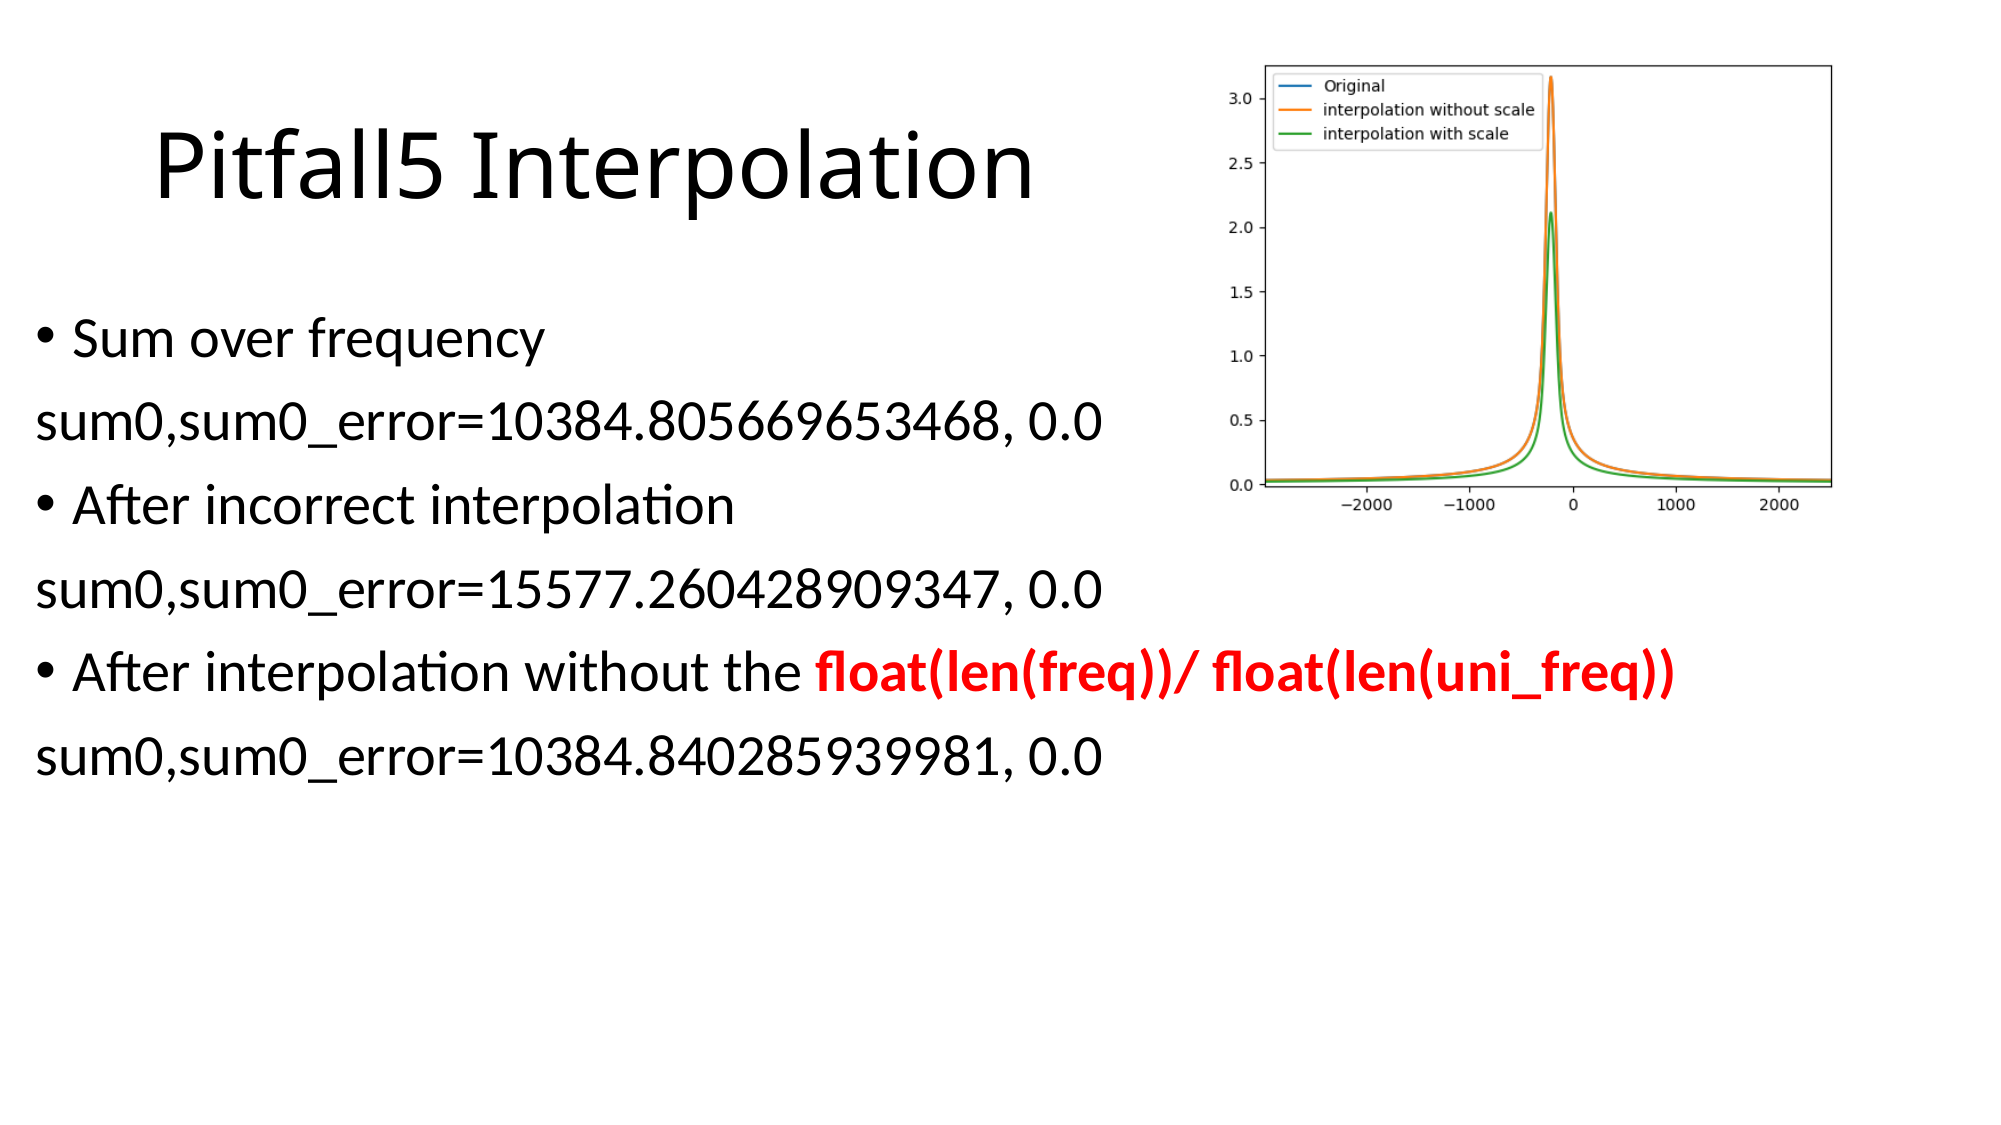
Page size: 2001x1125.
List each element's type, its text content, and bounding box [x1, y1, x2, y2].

title Pitfall5 Interpolation [137, 59, 1193, 278]
picture [1193, 30, 1863, 524]
list Sum over frequency sum0,sum0_error=10384.805669653468, 0.0 After incorrect interpolation sum0,sum0_error=15577.260428909347, 0.0 After interpolation without the float(len(freq))/ float(len(uni_freq)) sum0,sum0_error=10384.840285939981, 0.0 [20, 299, 1959, 1014]
